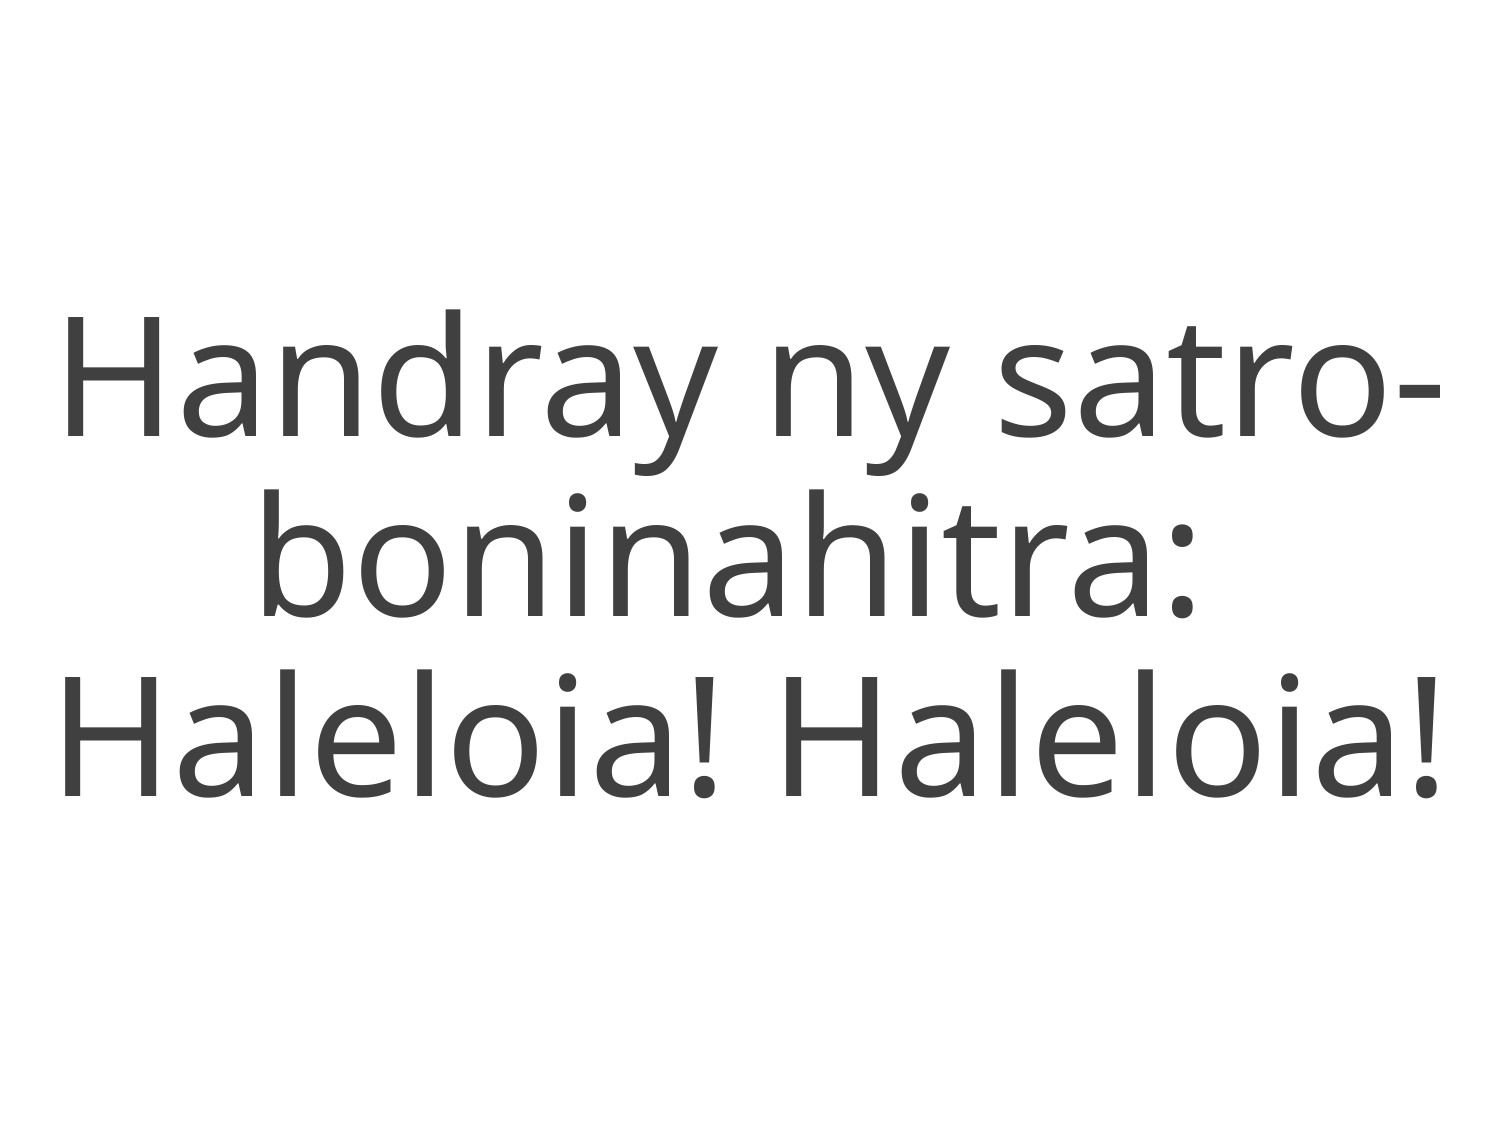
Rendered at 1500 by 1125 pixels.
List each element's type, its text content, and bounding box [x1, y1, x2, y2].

title Handray ny satro-boninahitra: Haleloia! Haleloia! [0, 453, 1500, 672]
